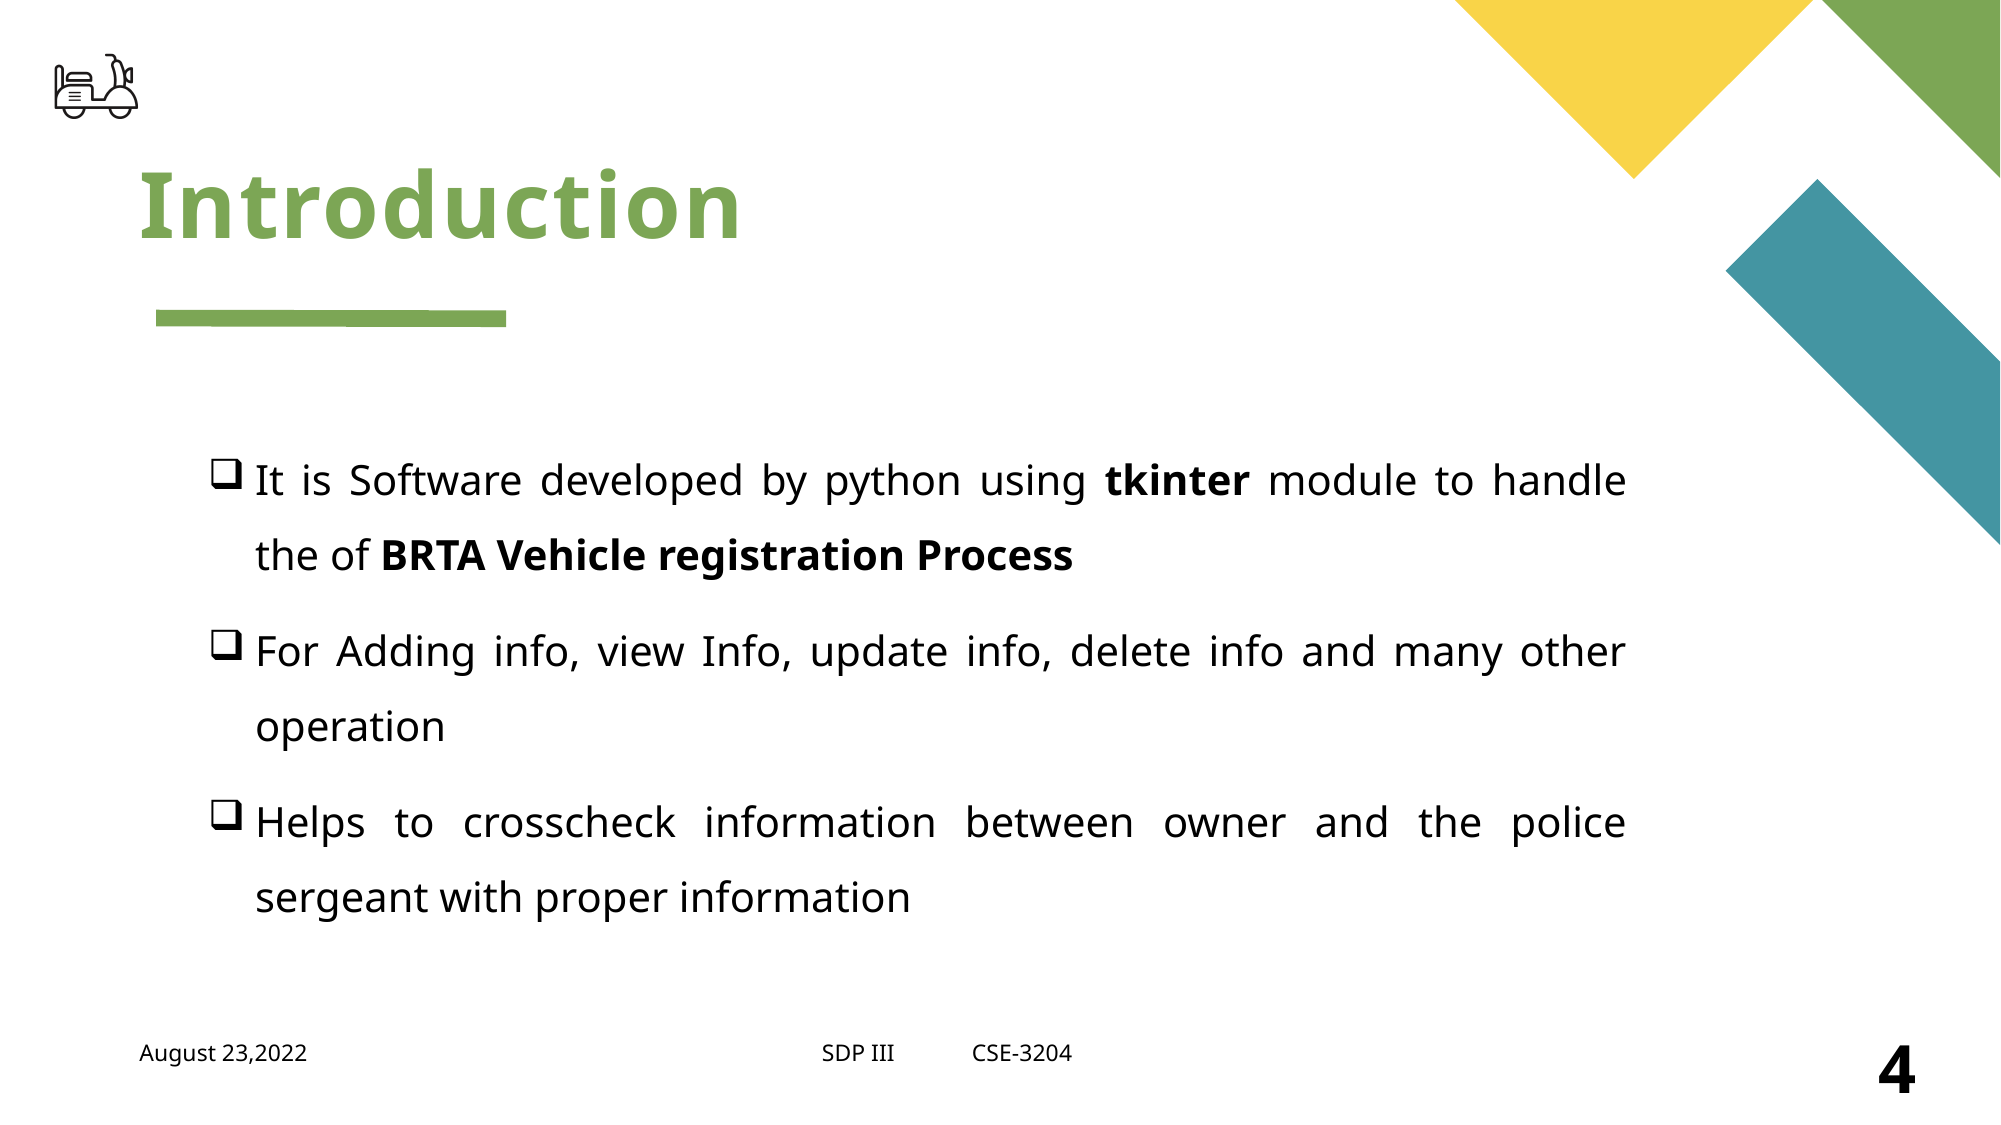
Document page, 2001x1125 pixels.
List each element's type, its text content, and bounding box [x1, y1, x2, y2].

picture [52, 46, 140, 134]
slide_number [139, 1038, 355, 1079]
text_box Introduction [139, 158, 950, 259]
slide_number 4 [1878, 1027, 1922, 1080]
text_box It is Software developed by python using tkinter module to handle the of BRTA Vehicle registration Process For Adding info, view Info, update info, delete info and many other operation Helps to crosscheck information between owner and the police sergeant with proper information [193, 421, 1643, 877]
footer SDP III CSE-3204 [821, 1038, 1079, 1079]
